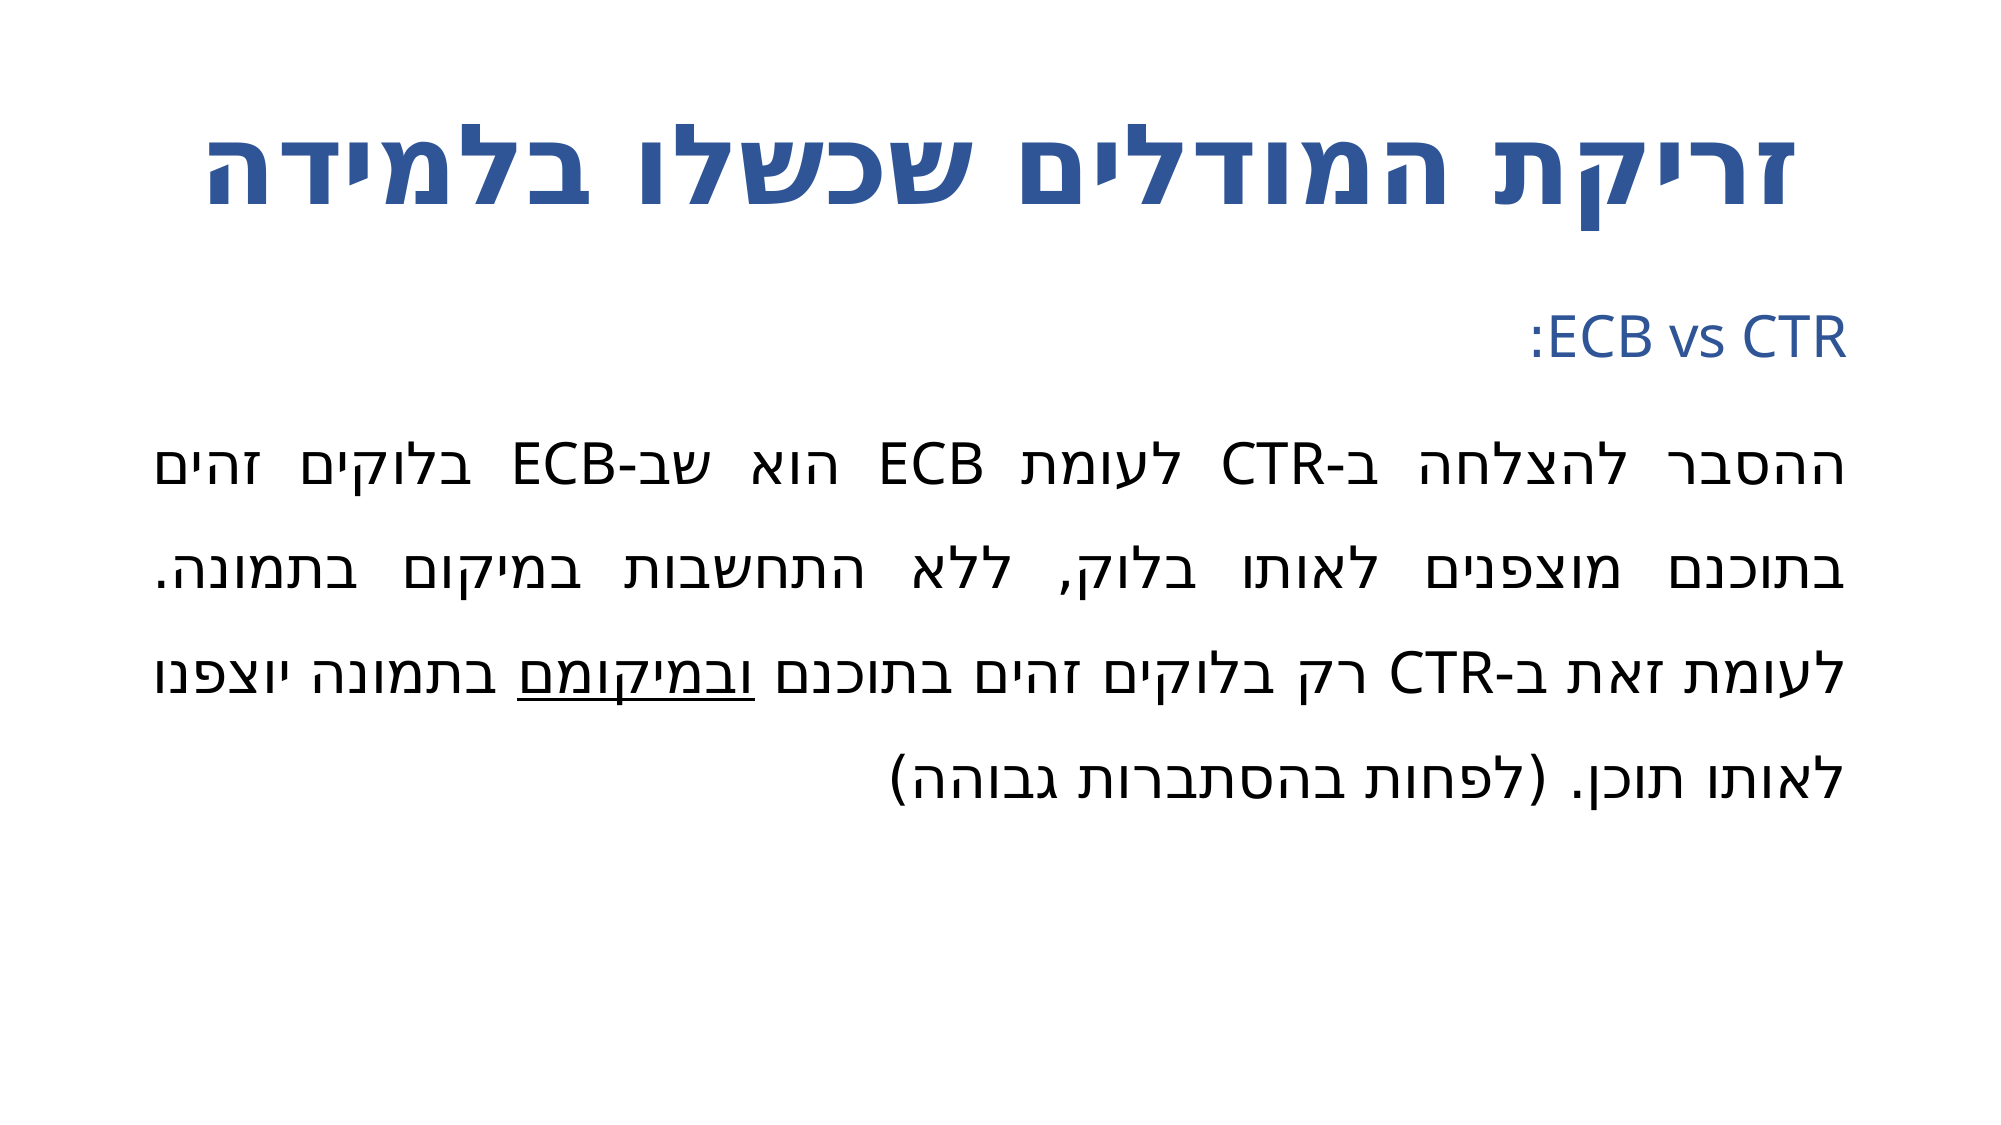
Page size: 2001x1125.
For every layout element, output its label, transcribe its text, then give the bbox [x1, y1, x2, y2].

title זריקת המודלים שכשלו בלמידה [137, 59, 1863, 278]
list ECB vs CTR: ההסבר להצלחה ב-CTR לעומת ECB הוא שב-ECB בלוקים זהים בתוכנם מוצפנים לאותו בלוק, ללא התחשבות במיקום בתמונה. לעומת זאת ב-CTR רק בלוקים זהים בתוכנם ובמיקומם בתמונה יוצפנו לאותו תוכן. (לפחות בהסתברות גבוהה) [137, 299, 1863, 1014]
